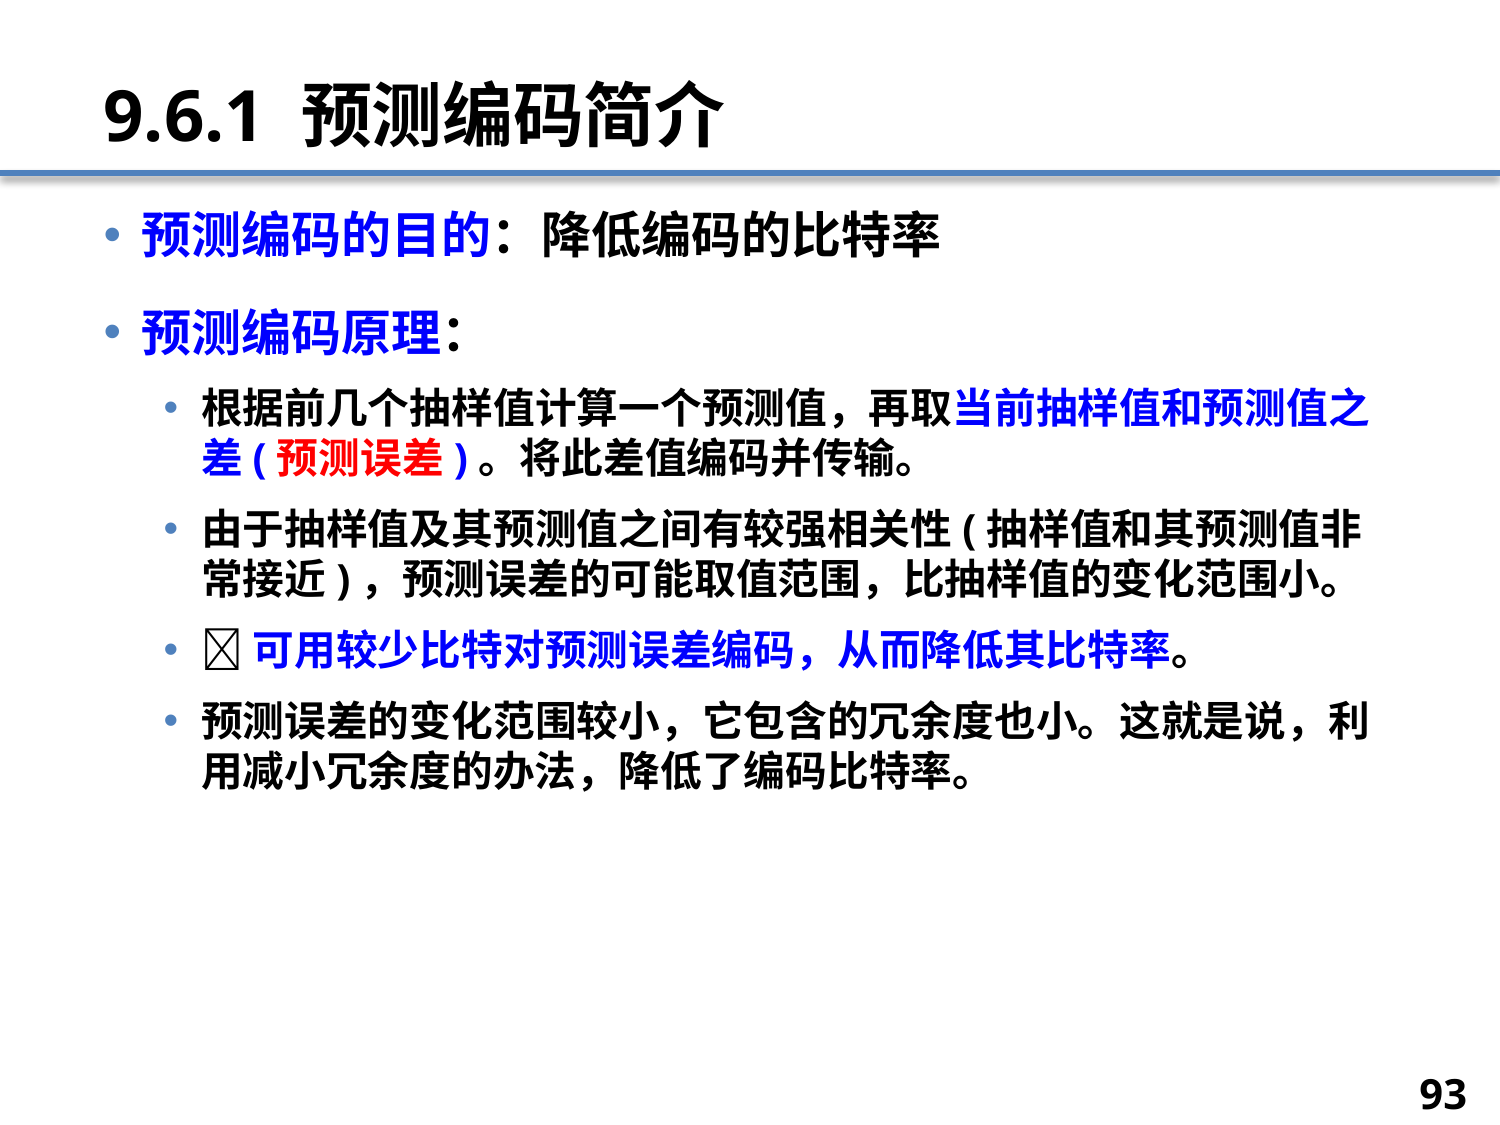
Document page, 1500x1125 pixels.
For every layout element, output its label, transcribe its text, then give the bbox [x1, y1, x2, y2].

list 预测编码的目的：降低编码的比特率 预测编码原理： 根据前几个抽样值计算一个预测值，再取当前抽样值和预测值之差(预测误差)。将此差值编码并传输。 由于抽样值及其预测值之间有较强相关性(抽样值和其预测值非常接近)，预测误差的可能取值范围，比抽样值的变化范围小。 可用较少比特对预测误差编码，从而降低其比特率。 预测误差的变化范围较小，它包含的冗余度也小。这就是说，利用减小冗余度的办法，降低了编码比特率。 [88, 196, 1412, 1024]
title 9.6.1 预测编码简介 [88, 30, 1412, 164]
slide_number 93 [1379, 1075, 1483, 1118]
